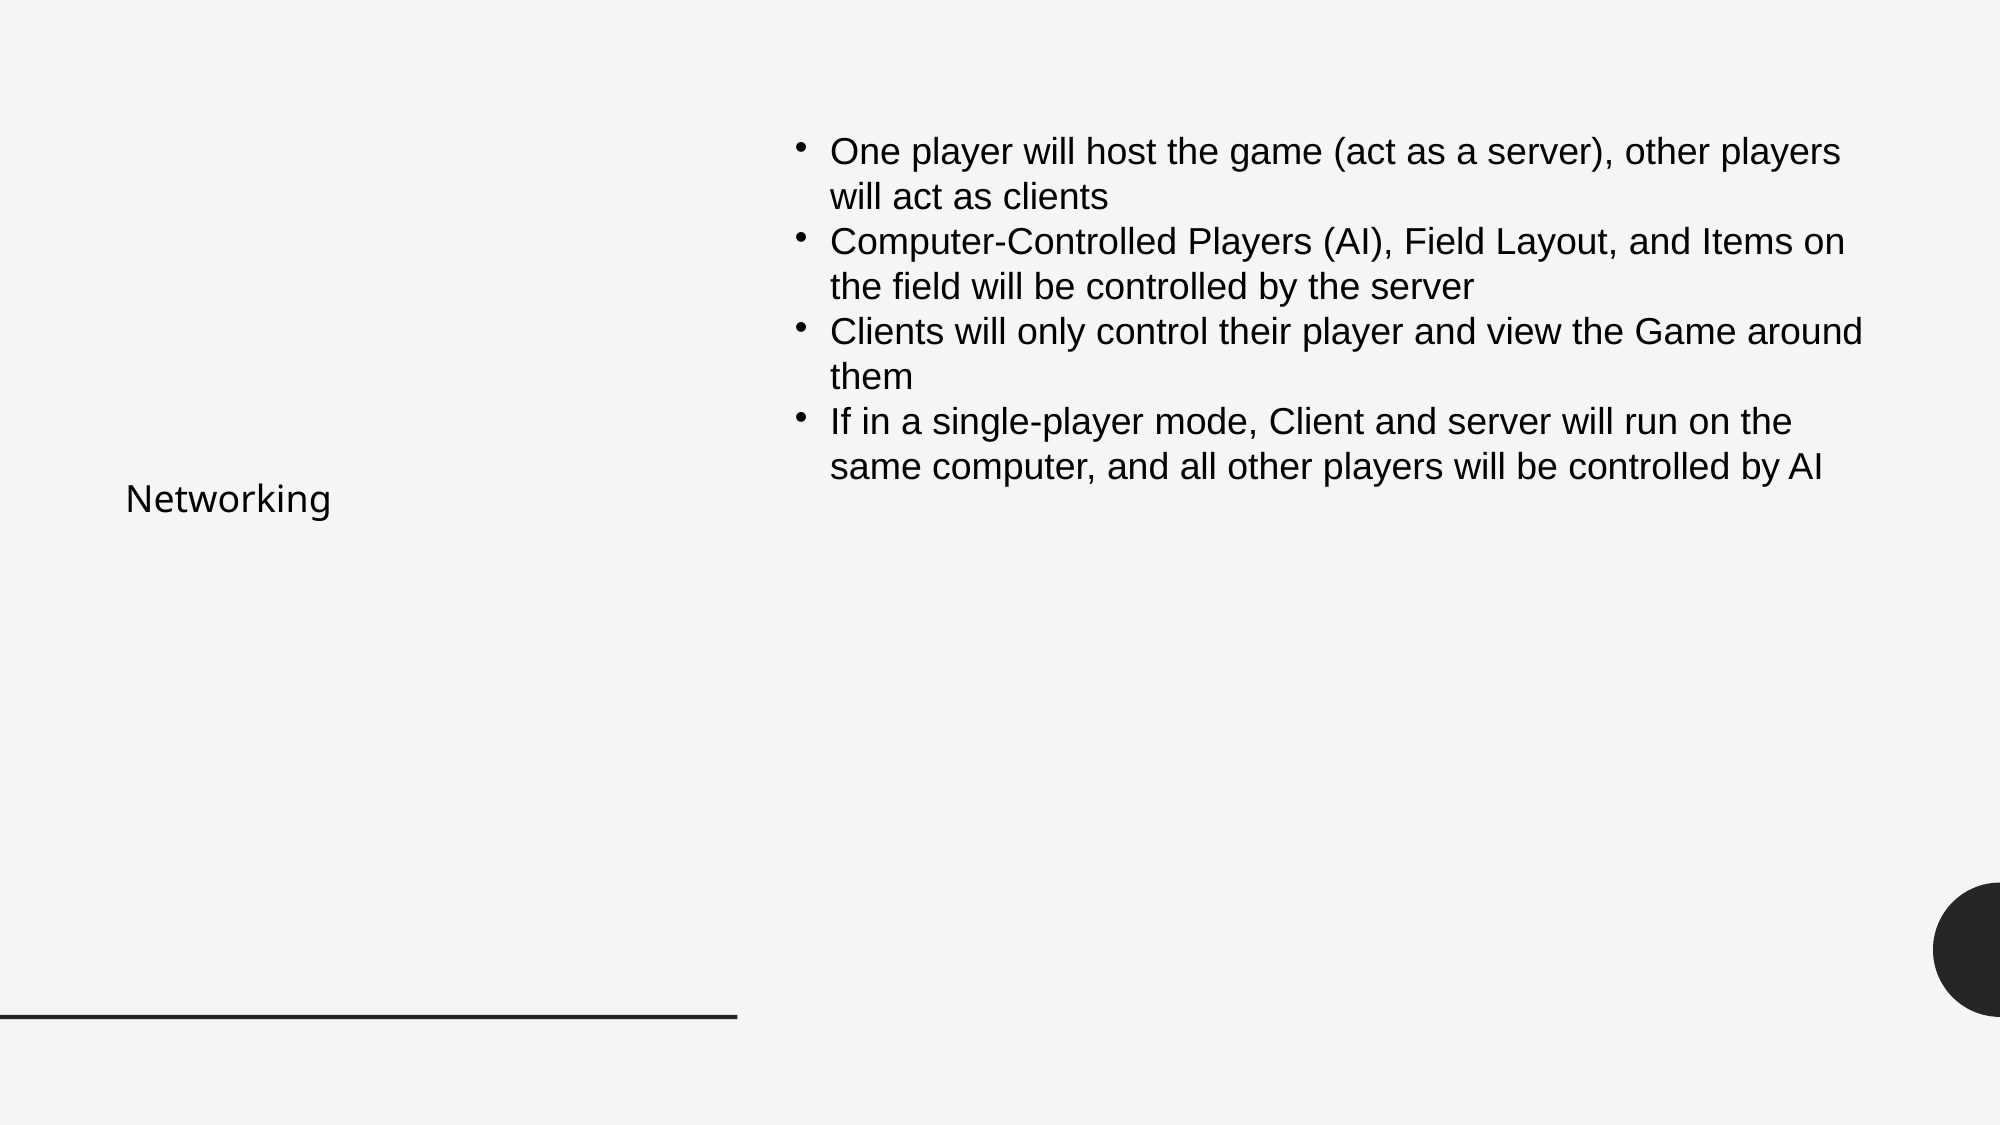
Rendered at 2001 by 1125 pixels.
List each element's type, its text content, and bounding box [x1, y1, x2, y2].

text_box One player will host the game (act as a server), other players will act as clients Computer-Controlled Players (AI), Field Layout, and Items on the field will be controlled by the server Clients will only control their player and view the Game around them If in a single-player mode, Client and server will run on the same computer, and all other players will be controlled by AI [779, 120, 1890, 471]
text_box Networking [125, 91, 754, 905]
